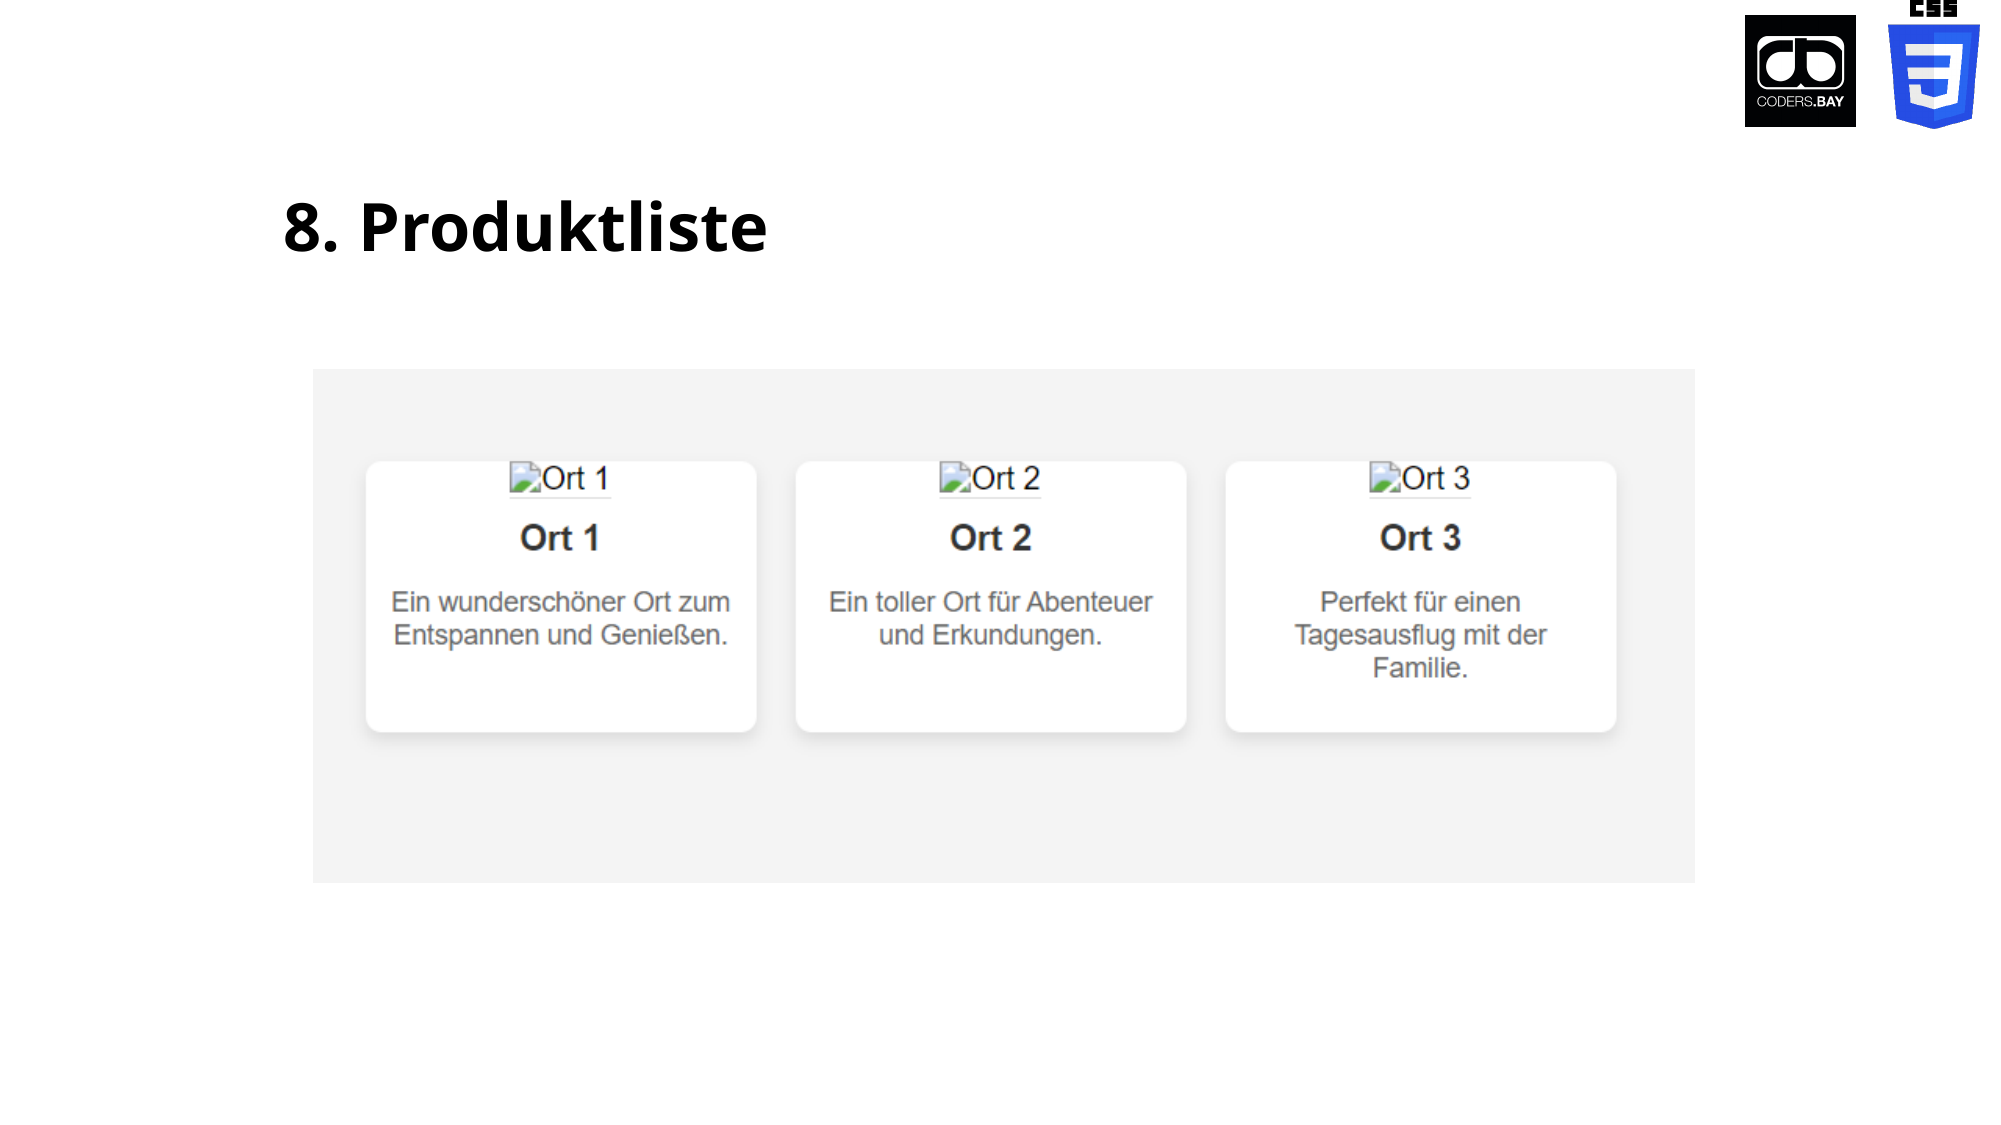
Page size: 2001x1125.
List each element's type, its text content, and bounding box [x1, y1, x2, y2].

picture [1745, 15, 1856, 112]
picture [1888, 0, 1980, 129]
picture [313, 369, 1695, 883]
title 8. Produktliste [268, 112, 1948, 338]
